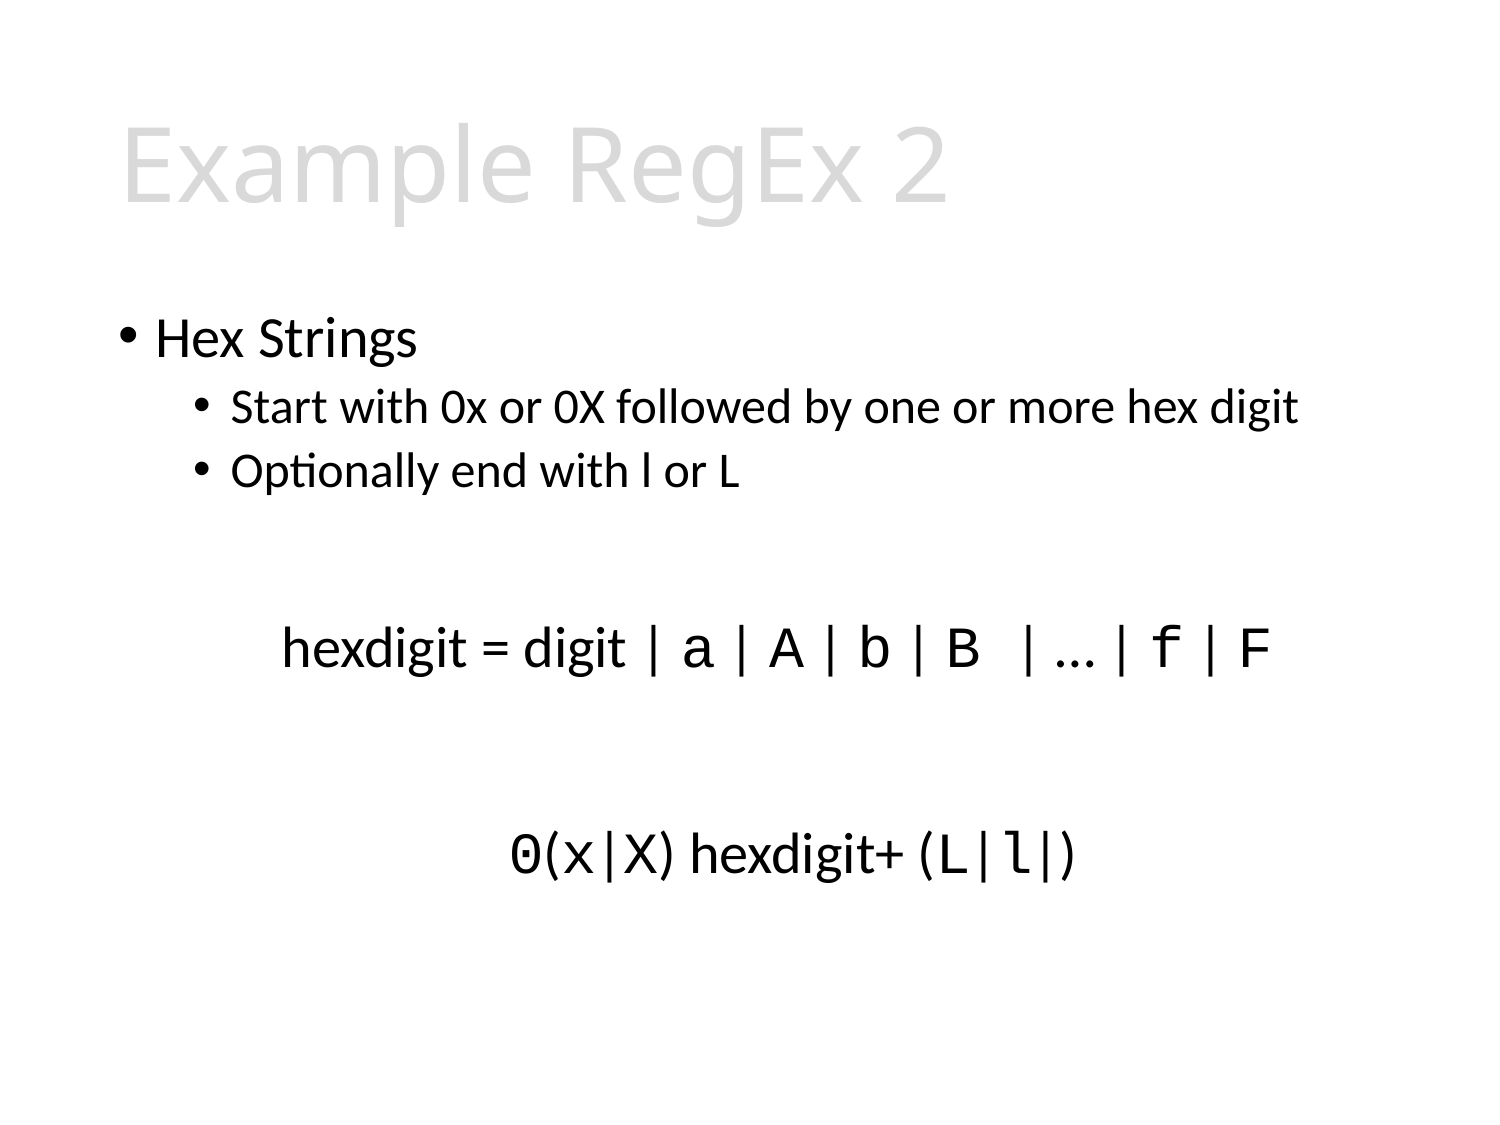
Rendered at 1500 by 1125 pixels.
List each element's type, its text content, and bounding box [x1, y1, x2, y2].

title Example RegEx 2 [103, 59, 1397, 278]
list Hex Strings Start with 0x or 0X followed by one or more hex digit Optionally end with l or L [103, 299, 1397, 1014]
text_box hexdigit = digit | a | A | b | B | … | f | F [266, 601, 1288, 687]
